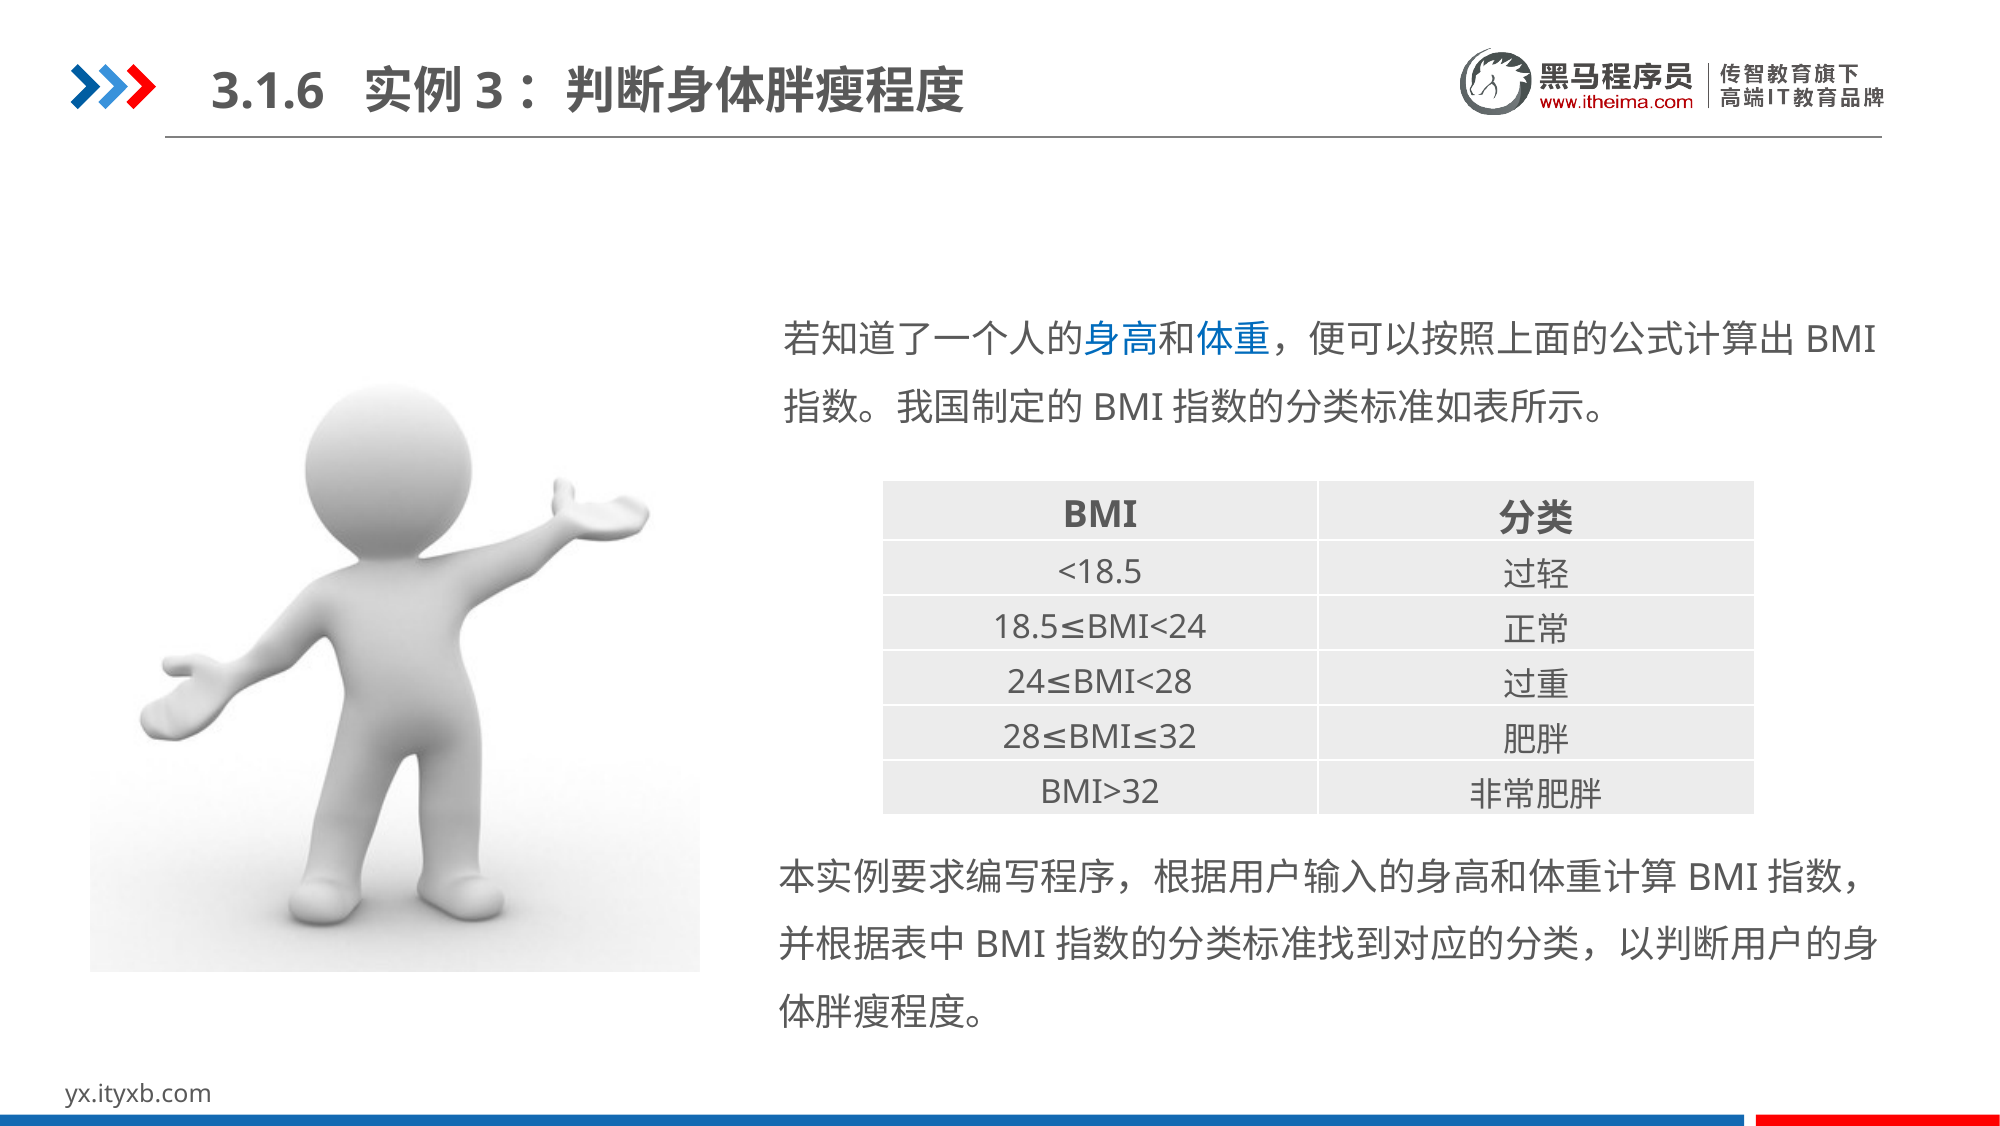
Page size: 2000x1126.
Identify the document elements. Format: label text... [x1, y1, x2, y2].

text_box 3.1.6 实例3：判断身体胖瘦程度 [196, 42, 1008, 136]
table_header 分类 [1319, 481, 1754, 539]
table_cell 非常肥胖 [1319, 761, 1754, 814]
picture [1460, 48, 1887, 115]
table_cell 24≤BMI<28 [883, 651, 1317, 704]
table_cell 过重 [1319, 651, 1754, 704]
table_header BMI [883, 481, 1317, 539]
text_box 本实例要求编写程序，根据用户输入的身高和体重计算BMI指数，并根据表中BMI指数的分类标准找到对应的分类，以判断用户的身体胖瘦程度。 [763, 822, 1903, 1040]
table_cell 28≤BMI≤32 [883, 706, 1317, 759]
picture [89, 314, 700, 972]
table_cell <18.5 [883, 541, 1317, 594]
table_cell BMI>32 [883, 761, 1317, 814]
text_box 若知道了一个人的身高和体重，便可以按照上面的公式计算出BMI指数。我国制定的BMI指数的分类标准如表所示。 [763, 282, 1903, 438]
table_cell 18.5≤BMI<24 [883, 596, 1317, 649]
table_cell 正常 [1319, 596, 1754, 649]
table_cell 肥胖 [1319, 706, 1754, 759]
table_cell 过轻 [1319, 541, 1754, 594]
